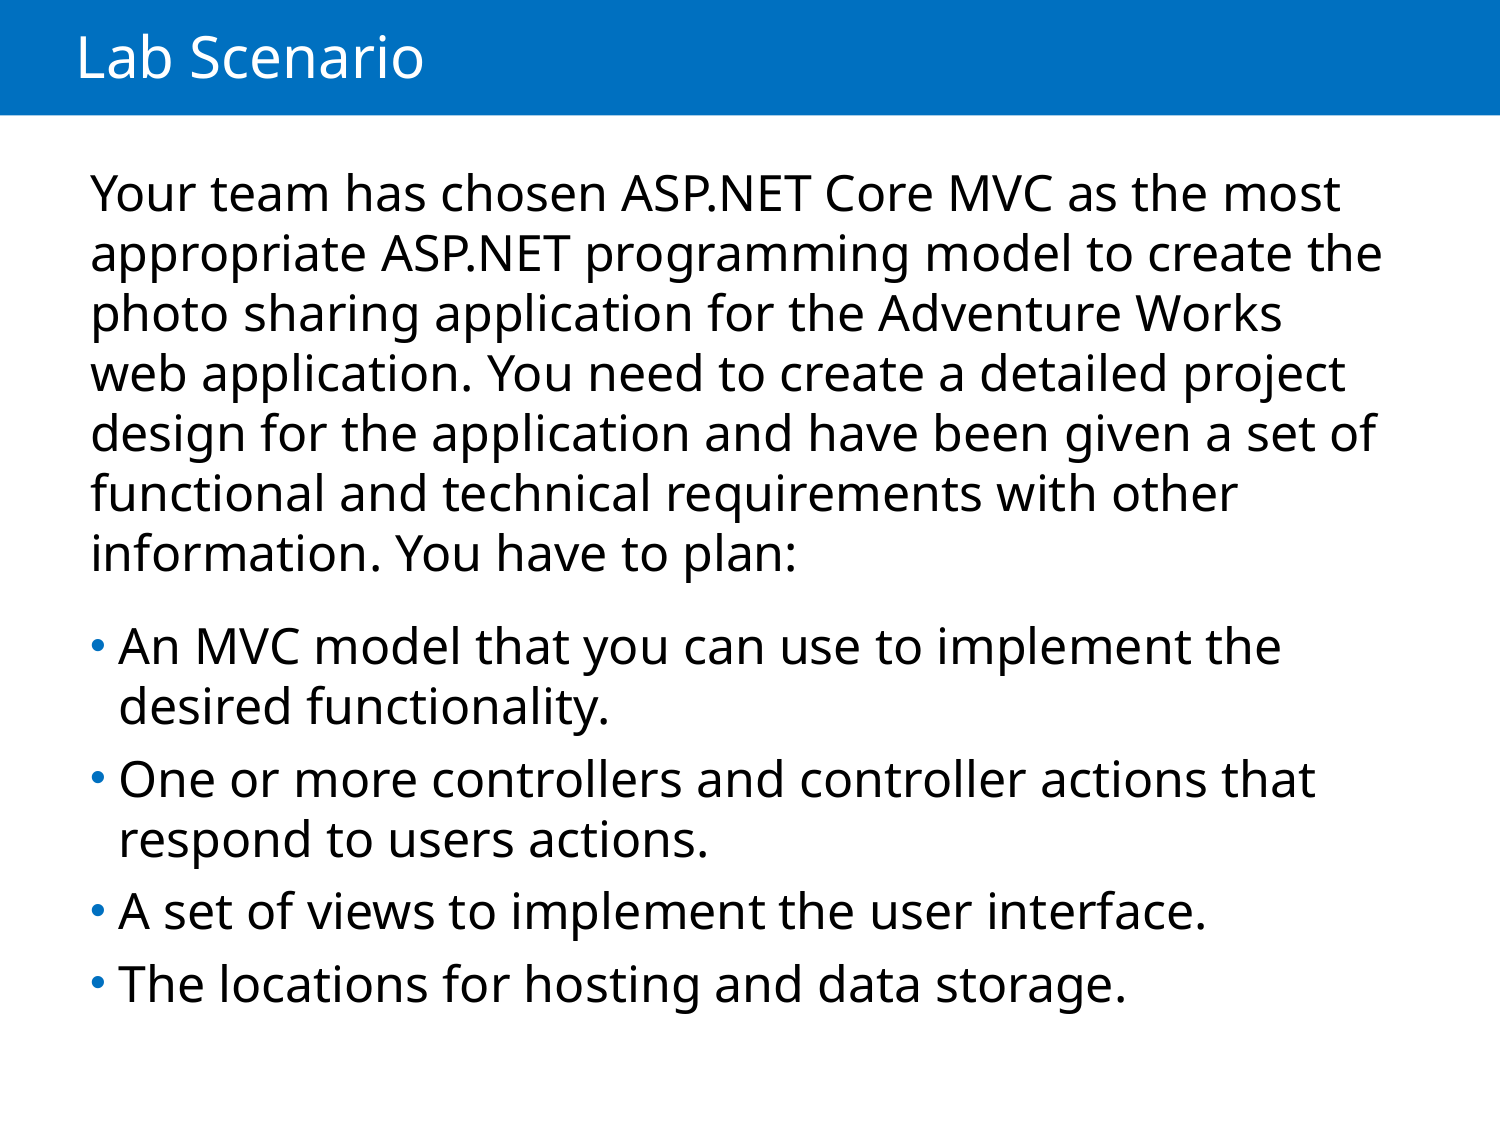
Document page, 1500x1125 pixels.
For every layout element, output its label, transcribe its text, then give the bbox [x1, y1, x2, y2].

title Lab Scenario [75, 0, 1351, 122]
text_box Your team has chosen ASP.NET Core MVC as the most appropriate ASP.NET programming model to create the photo sharing application for the Adventure Works web application. You need to create a detailed project design for the application and have been given a set of functional and technical requirements with other information. You have to plan: An MVC model that you can use to implement the desired functionality. One or more controllers and controller actions that respond to users actions. A set of views to implement the user interface. The locations for hosting and data storage. [75, 153, 1408, 1020]
